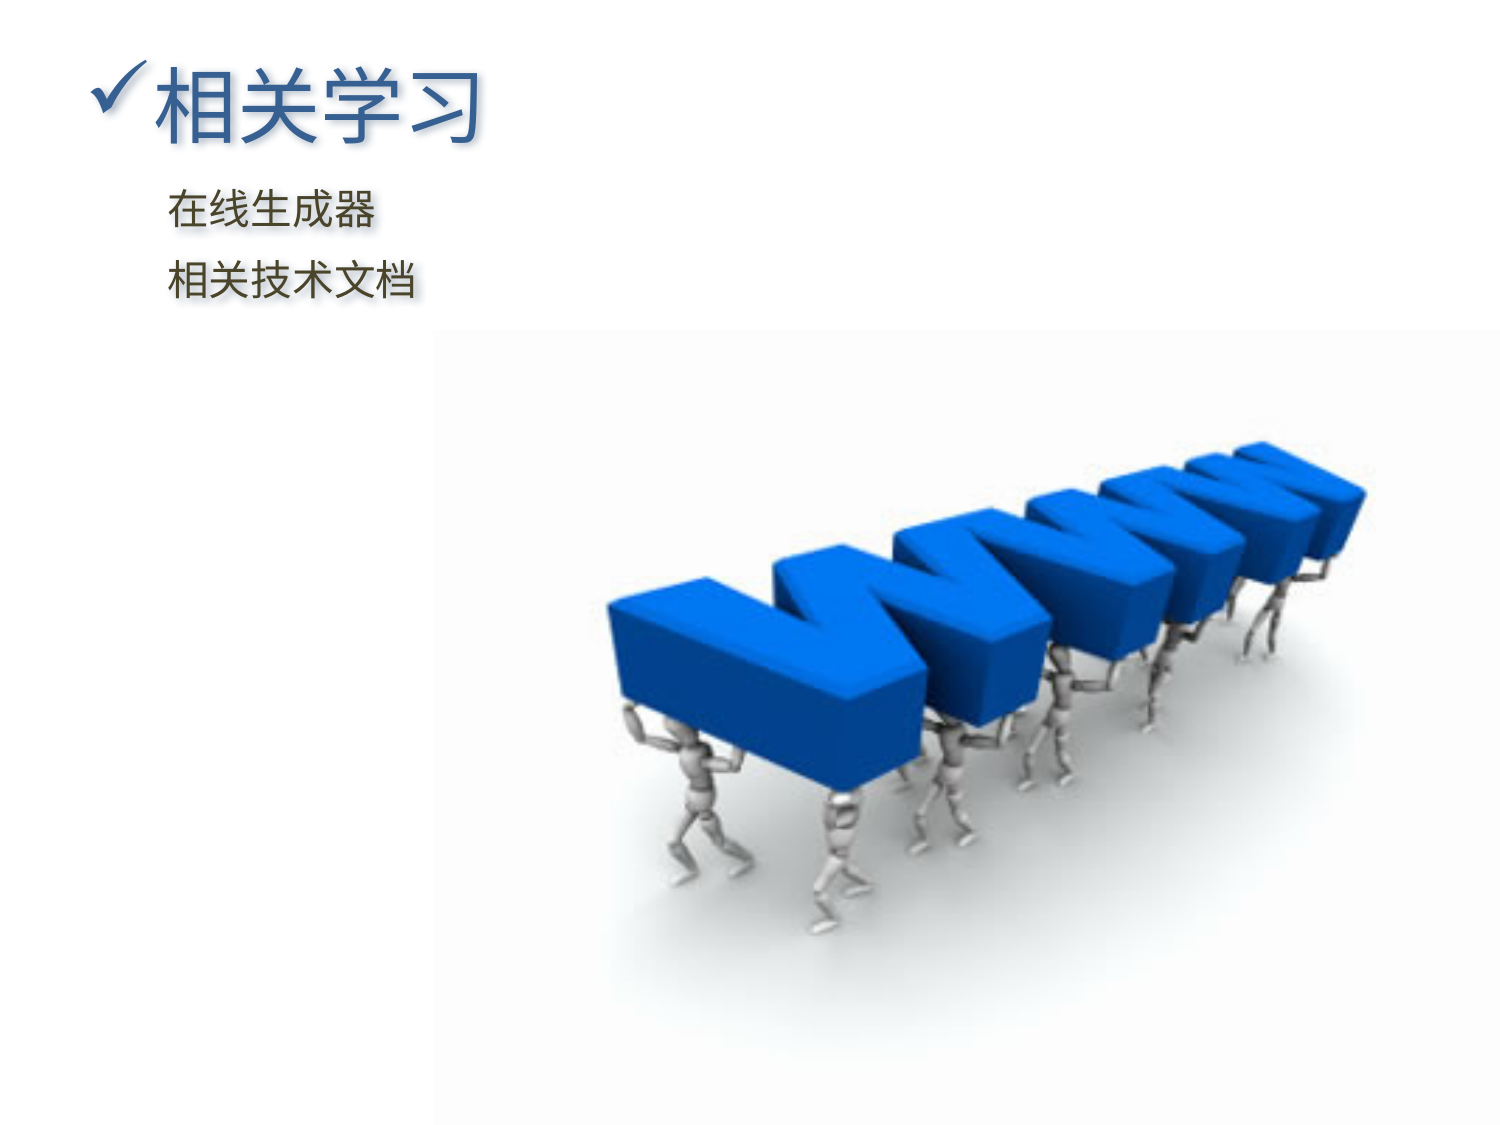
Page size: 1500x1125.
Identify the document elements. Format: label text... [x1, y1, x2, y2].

picture [433, 330, 1500, 1125]
text_box 相关学习 [70, 46, 558, 162]
text_box 相关技术文档 [152, 246, 1042, 311]
text_box 在线生成器 [152, 175, 1042, 241]
